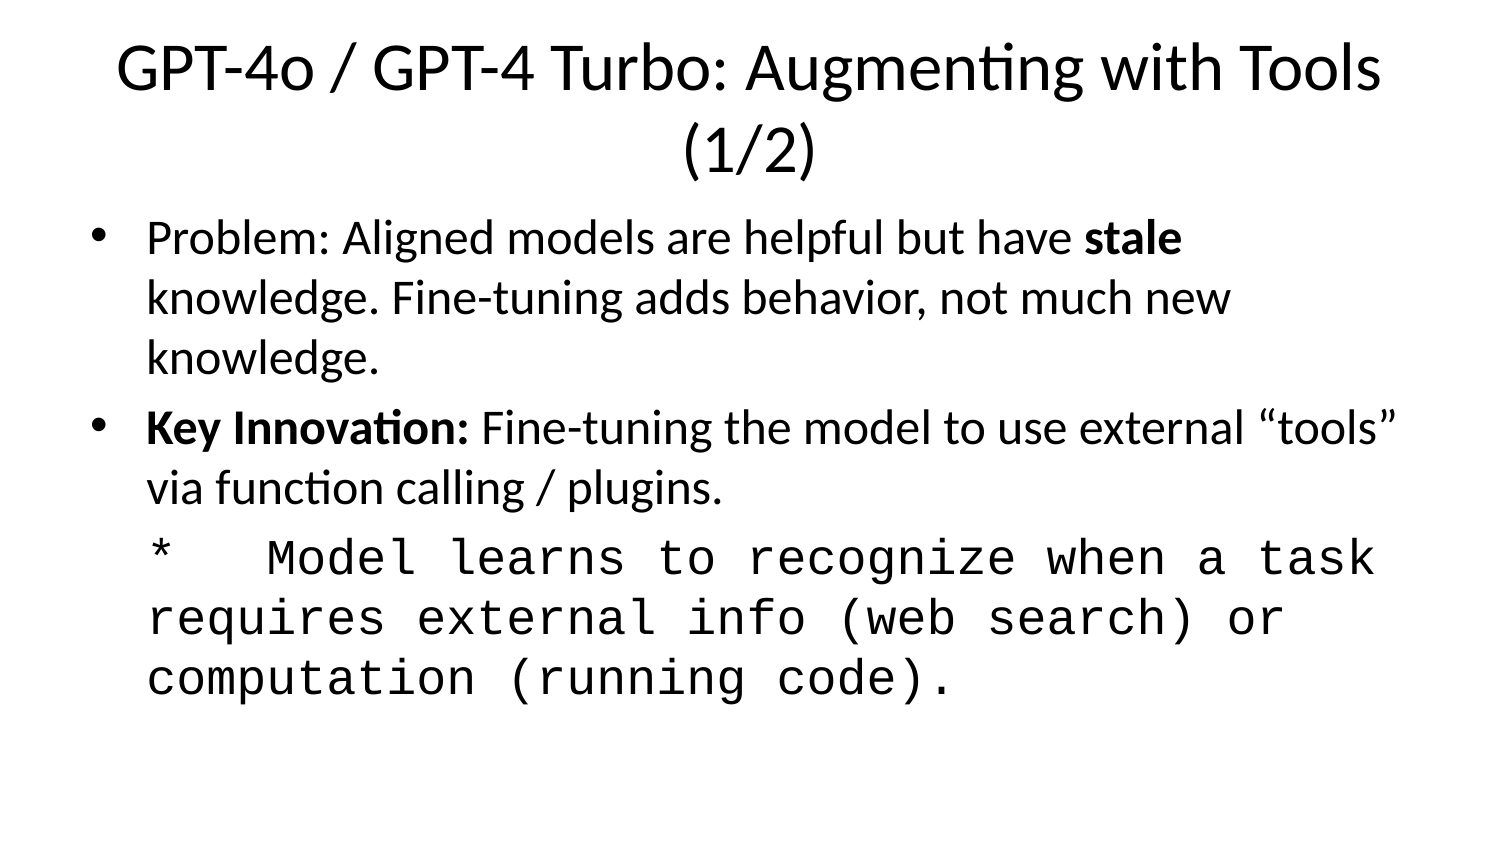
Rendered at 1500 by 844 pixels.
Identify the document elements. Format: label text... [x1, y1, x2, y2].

title GPT-4o / GPT-4 Turbo: Augmenting with Tools (1/2) [75, 33, 1425, 175]
list Problem: Aligned models are helpful but have stale knowledge. Fine-tuning adds behavior, not much new knowledge. Key Innovation: Fine-tuning the model to use external “tools” via function calling / plugins. * Model learns to recognize when a task requires external info (web search) or computation (running code). [75, 196, 1425, 754]
